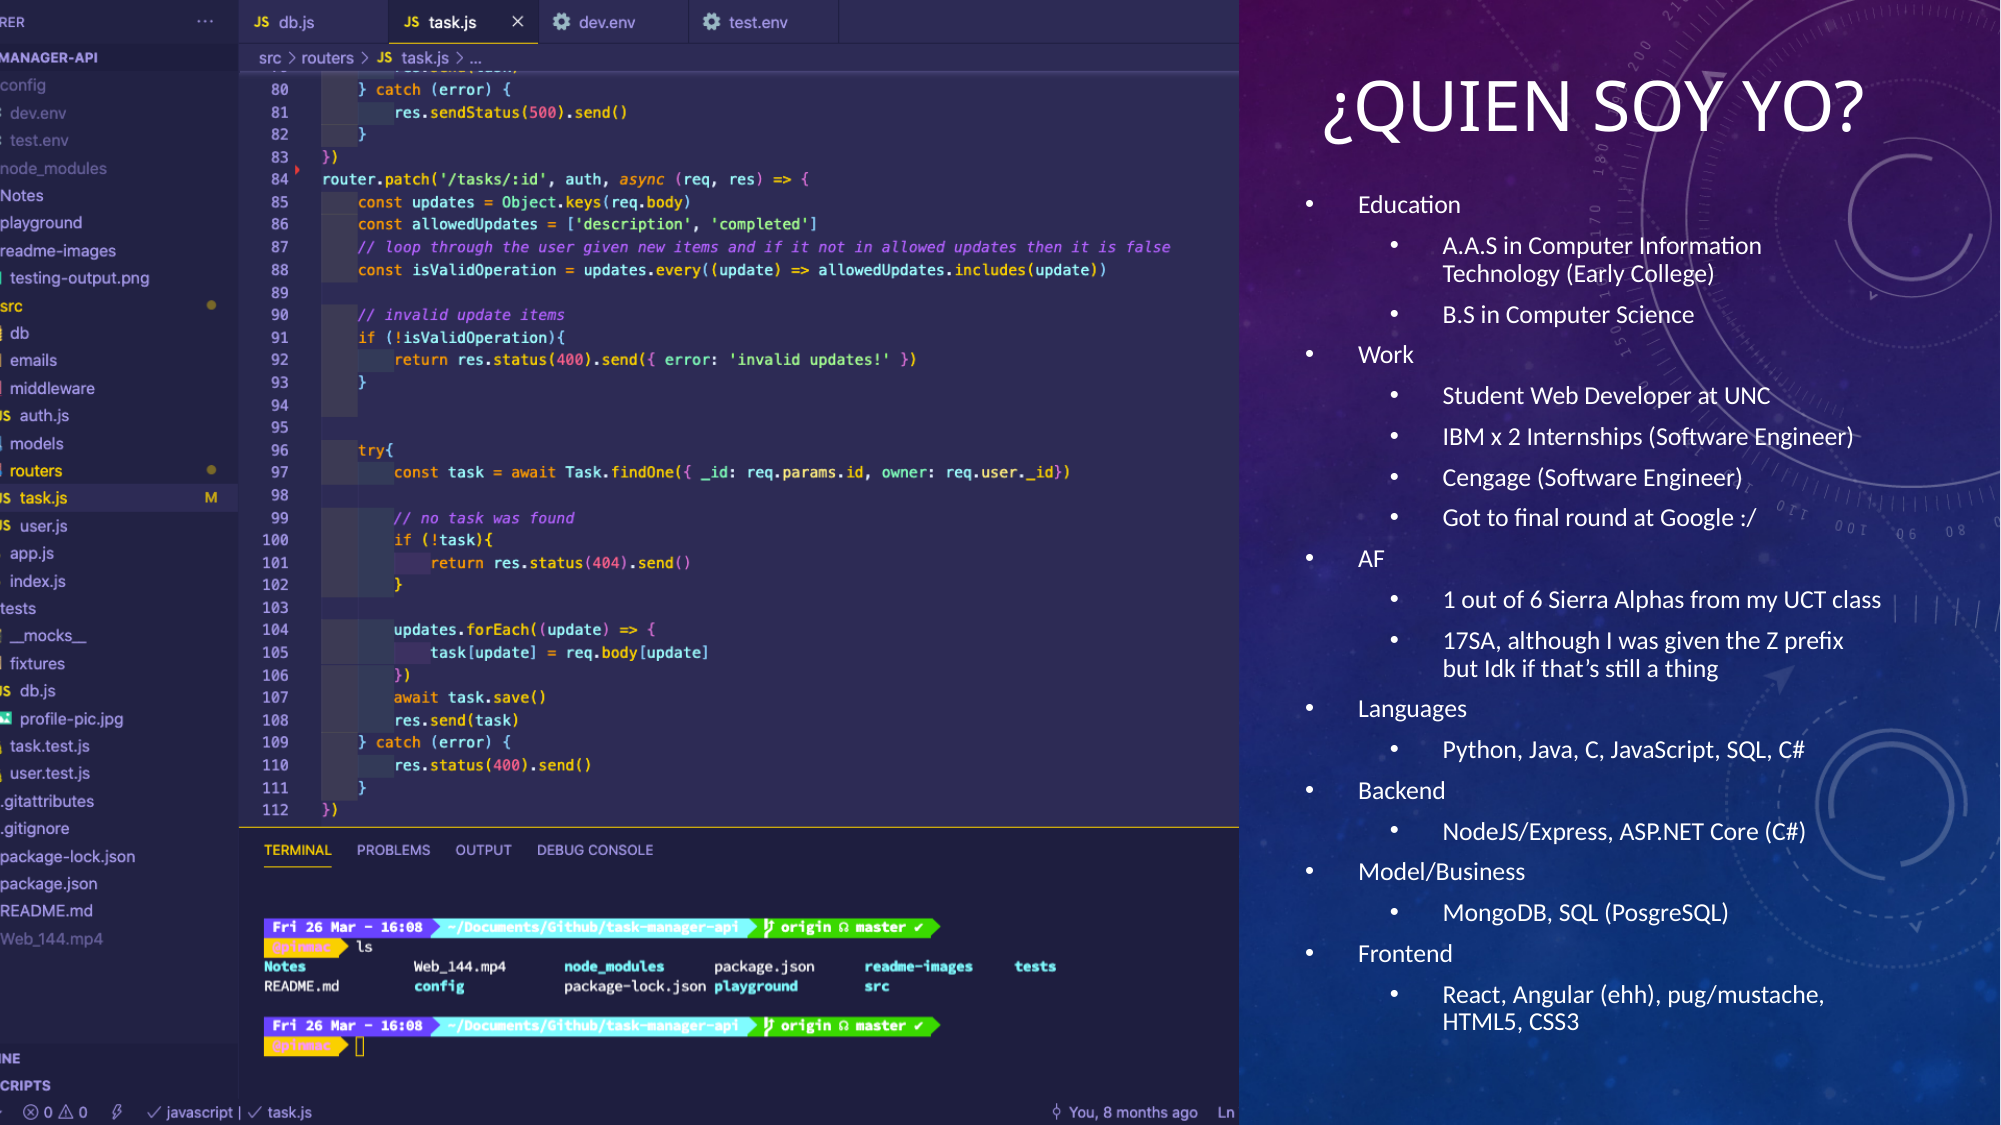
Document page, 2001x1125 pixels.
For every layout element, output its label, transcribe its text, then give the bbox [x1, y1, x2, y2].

list Education A.A.S in Computer Information Technology (Early College) B.S in Computer Science Work Student Web Developer at UNC IBM x 2 Internships (Software Engineer) Cengage (Software Engineer) Got to final round at Google :/ AF 1 out of 6 Sierra Alphas from my UCT class 17SA, although I was given the Z prefix but Idk if that’s still a thing Languages Python, Java, C, JavaScript, SQL, C# Backend NodeJS/Express, ASP.NET Core (C#) Model/Business MongoDB, SQL (PosgreSQL) Frontend React, Angular (ehh), pug/mustache, HTML5, CSS3 [1290, 163, 1899, 1081]
title ¿Quien Soy Yo? [1290, 44, 1899, 163]
picture [0, 0, 2001, 1125]
